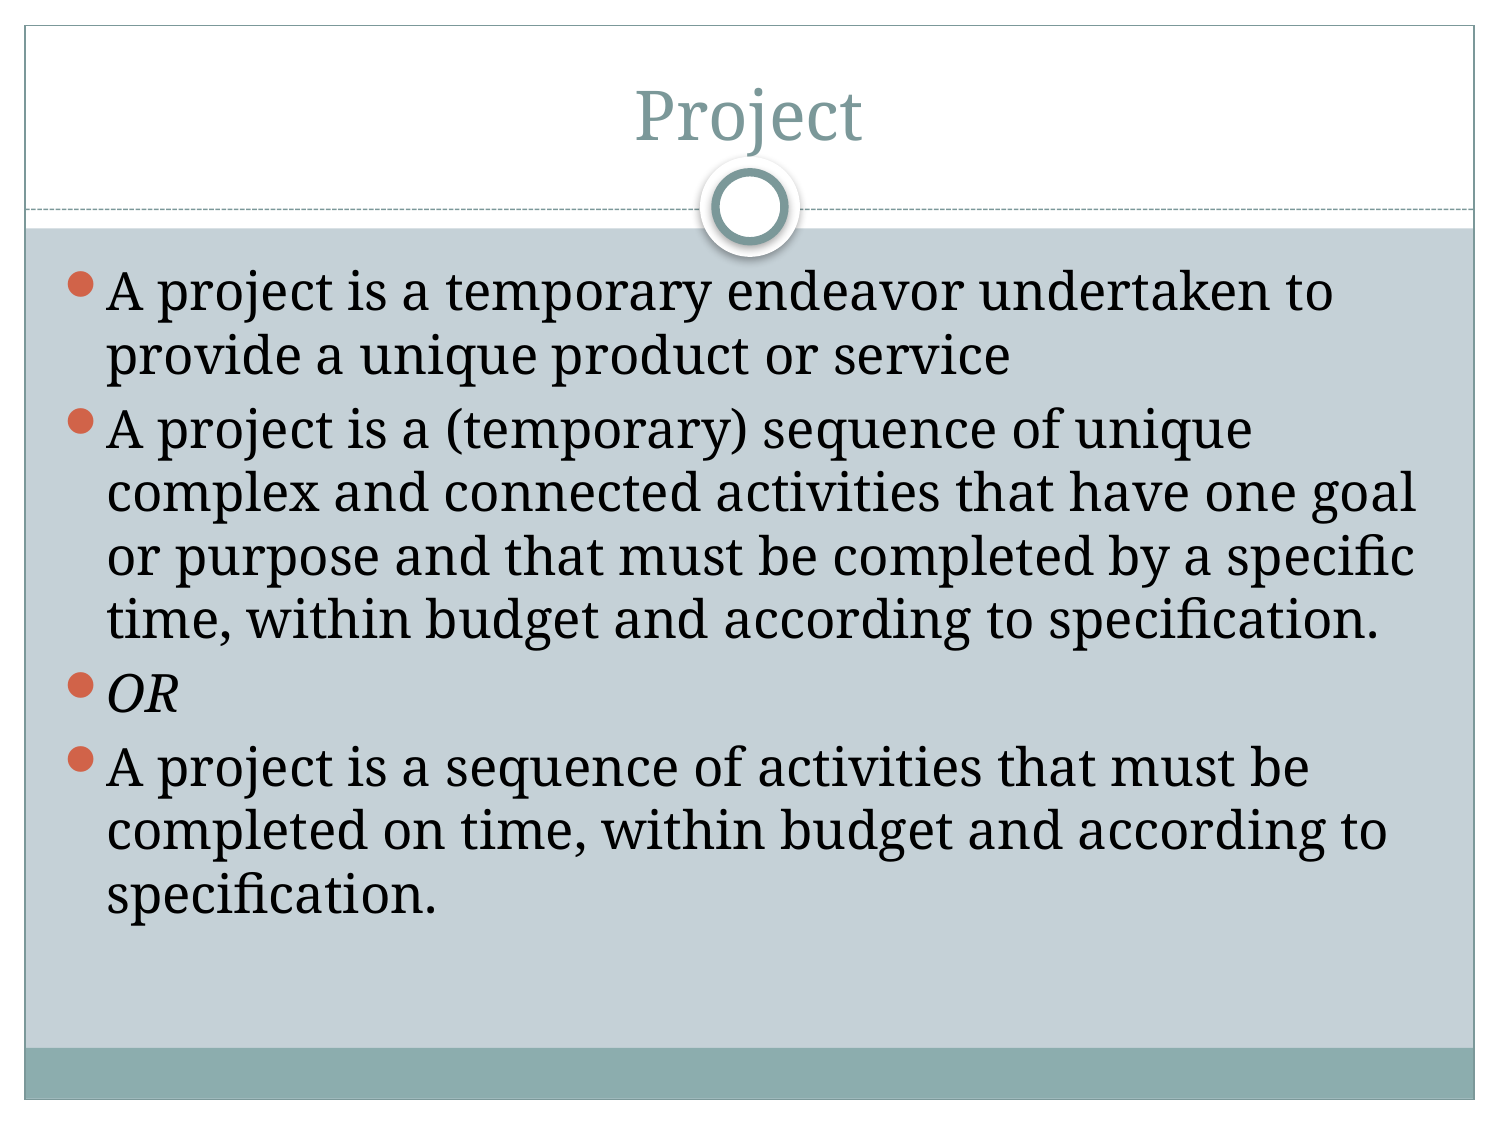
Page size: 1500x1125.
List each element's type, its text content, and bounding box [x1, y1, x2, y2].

title Project [49, 37, 1450, 162]
list A project is a temporary endeavor undertaken to provide a unique product or service A project is a (temporary) sequence of unique complex and connected activities that have one goal or purpose and that must be completed by a specific time, within budget and according to specification. OR A project is a sequence of activities that must be completed on time, within budget and according to specification. [49, 250, 1445, 1001]
